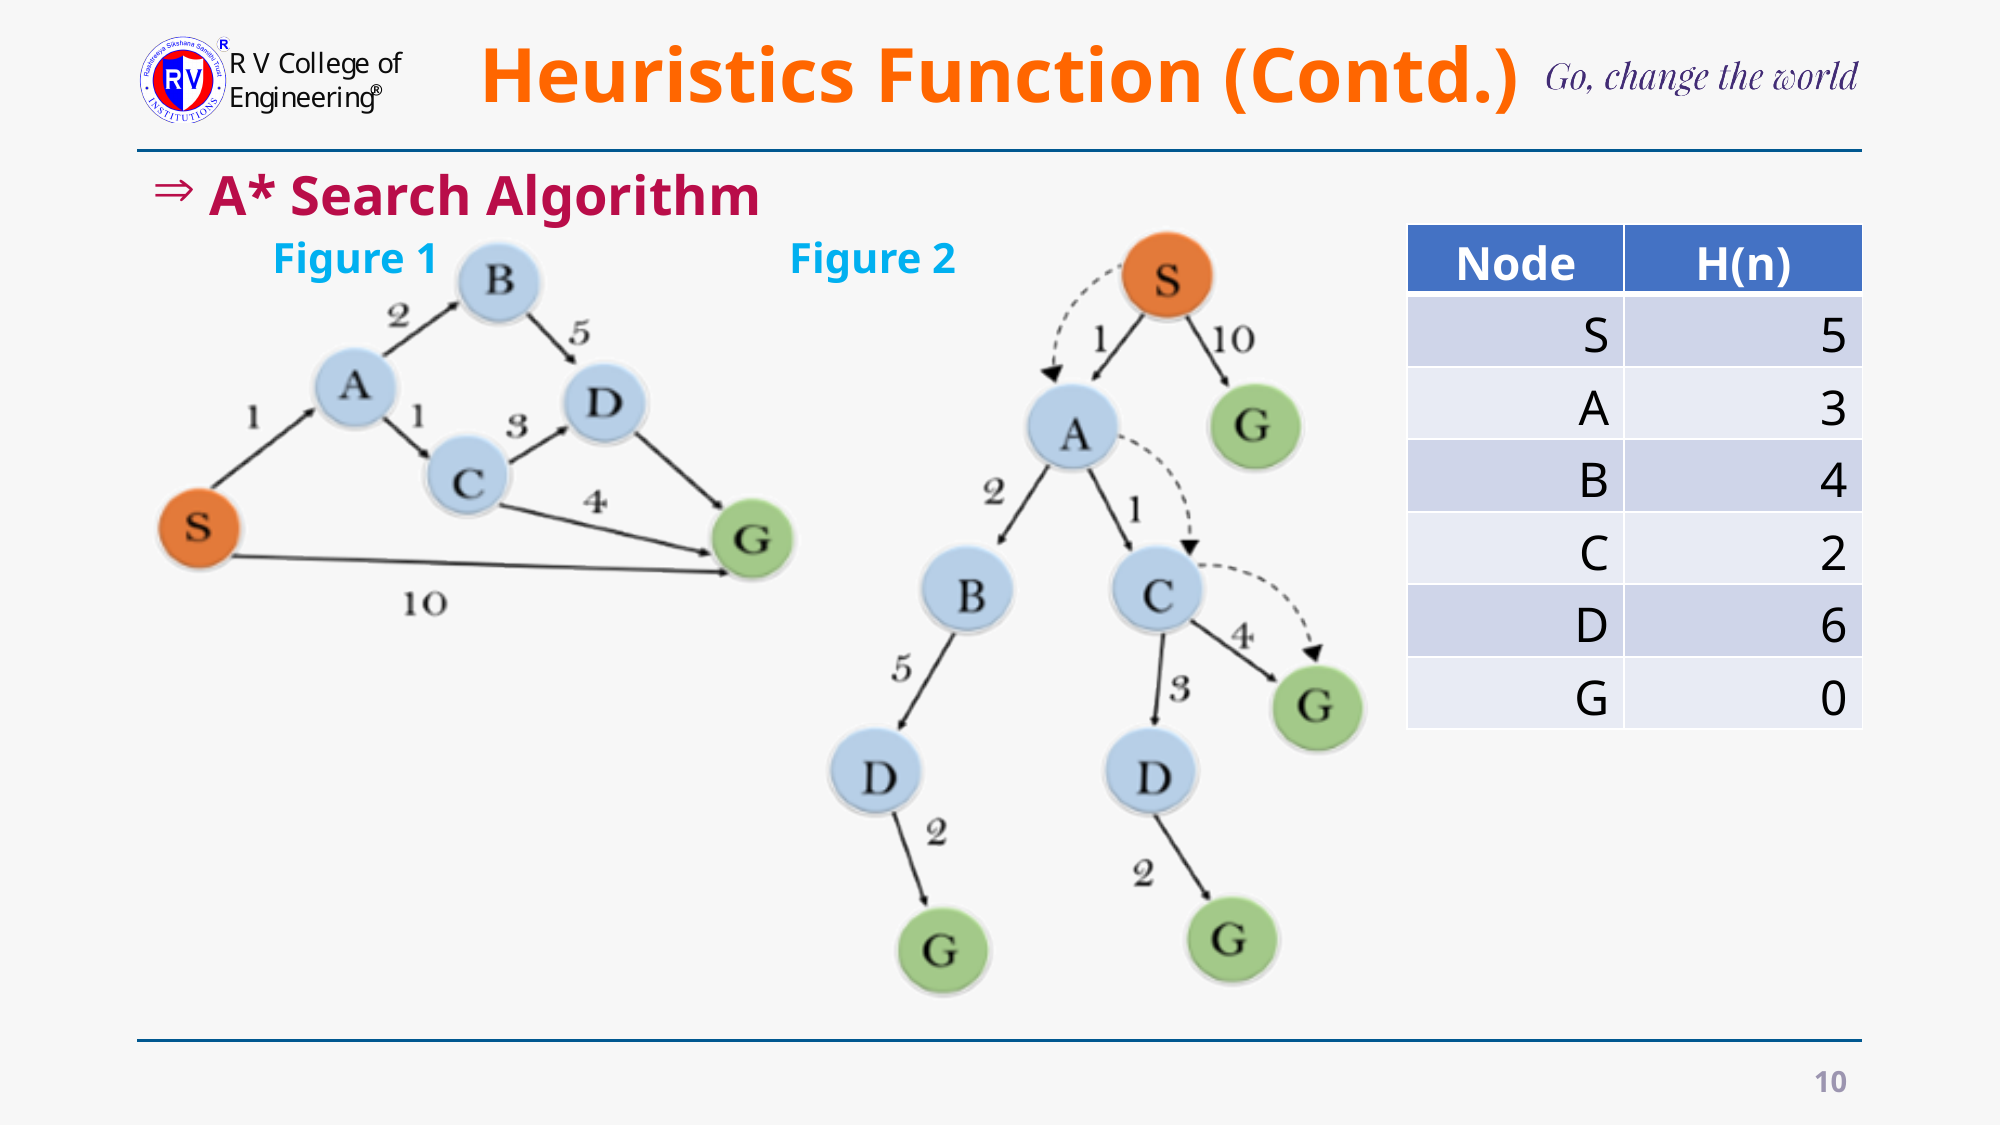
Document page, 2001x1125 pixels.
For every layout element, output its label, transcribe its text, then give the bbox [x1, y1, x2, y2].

table_cell 2 [1625, 513, 1862, 583]
table_header H(n) [1625, 225, 1862, 291]
table_cell 6 [1625, 585, 1862, 656]
table_cell 5 [1625, 297, 1862, 366]
list A* Search Algorithm [137, 153, 1863, 1037]
table_cell B [1408, 440, 1623, 511]
table_cell C [1408, 513, 1623, 583]
slide_number 10 [1721, 1051, 1863, 1116]
table_header Node [1408, 225, 1623, 291]
table_cell 3 [1625, 368, 1862, 438]
table_cell G [1408, 658, 1623, 728]
picture [151, 224, 810, 635]
picture [819, 217, 1374, 1031]
table_cell S [1408, 297, 1623, 366]
table_cell A [1408, 368, 1623, 438]
title Heuristics Function (Contd.) [137, 17, 1863, 140]
text_box Figure 2 [810, 224, 819, 289]
table_cell D [1408, 585, 1623, 656]
picture [800, 249, 810, 255]
table_cell 0 [1625, 658, 1862, 728]
table_cell 4 [1625, 440, 1862, 511]
